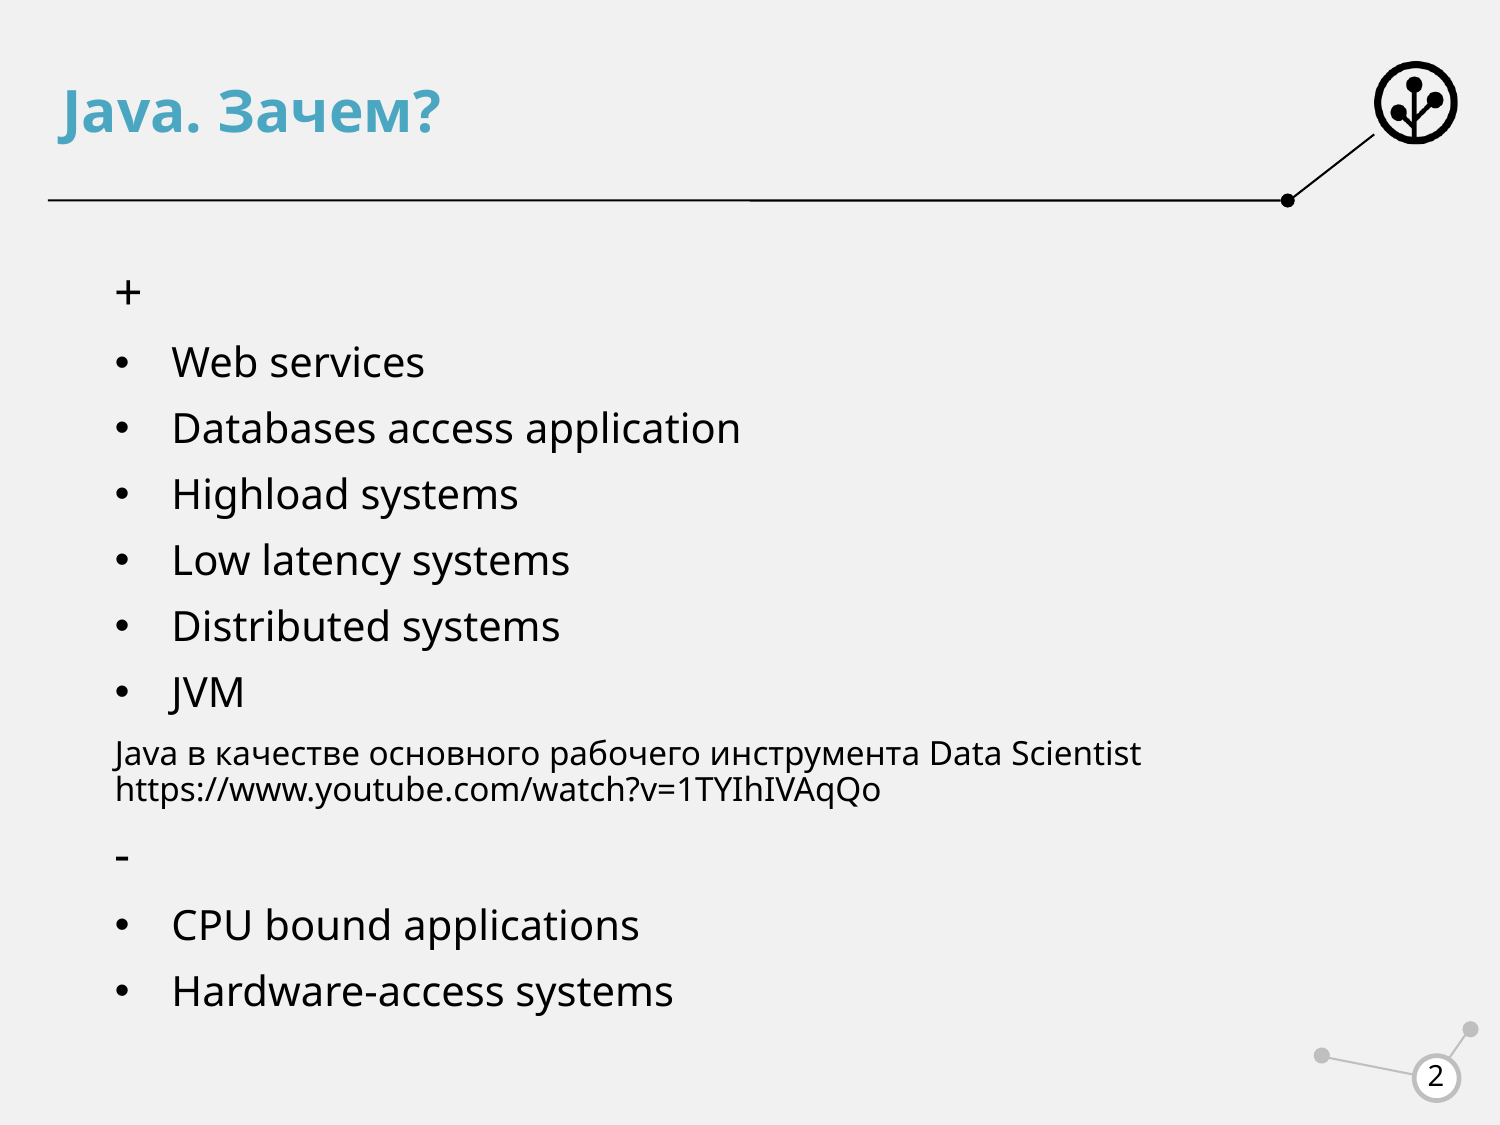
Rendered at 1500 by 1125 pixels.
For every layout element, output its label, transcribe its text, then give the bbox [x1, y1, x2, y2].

picture [1363, 24, 1464, 185]
slide_number 2 [1404, 1047, 1468, 1108]
list + Web services Databases access application Highload systems Low latency systems Distributed systems JVM Java в качестве основного рабочего инструмента Data Scientist https://www.youtube.com/watch?v=1TYIhIVAqQo - CPU bound applications Hardware-access systems [100, 259, 1336, 1015]
title Java. Зачем? [47, 42, 1281, 185]
